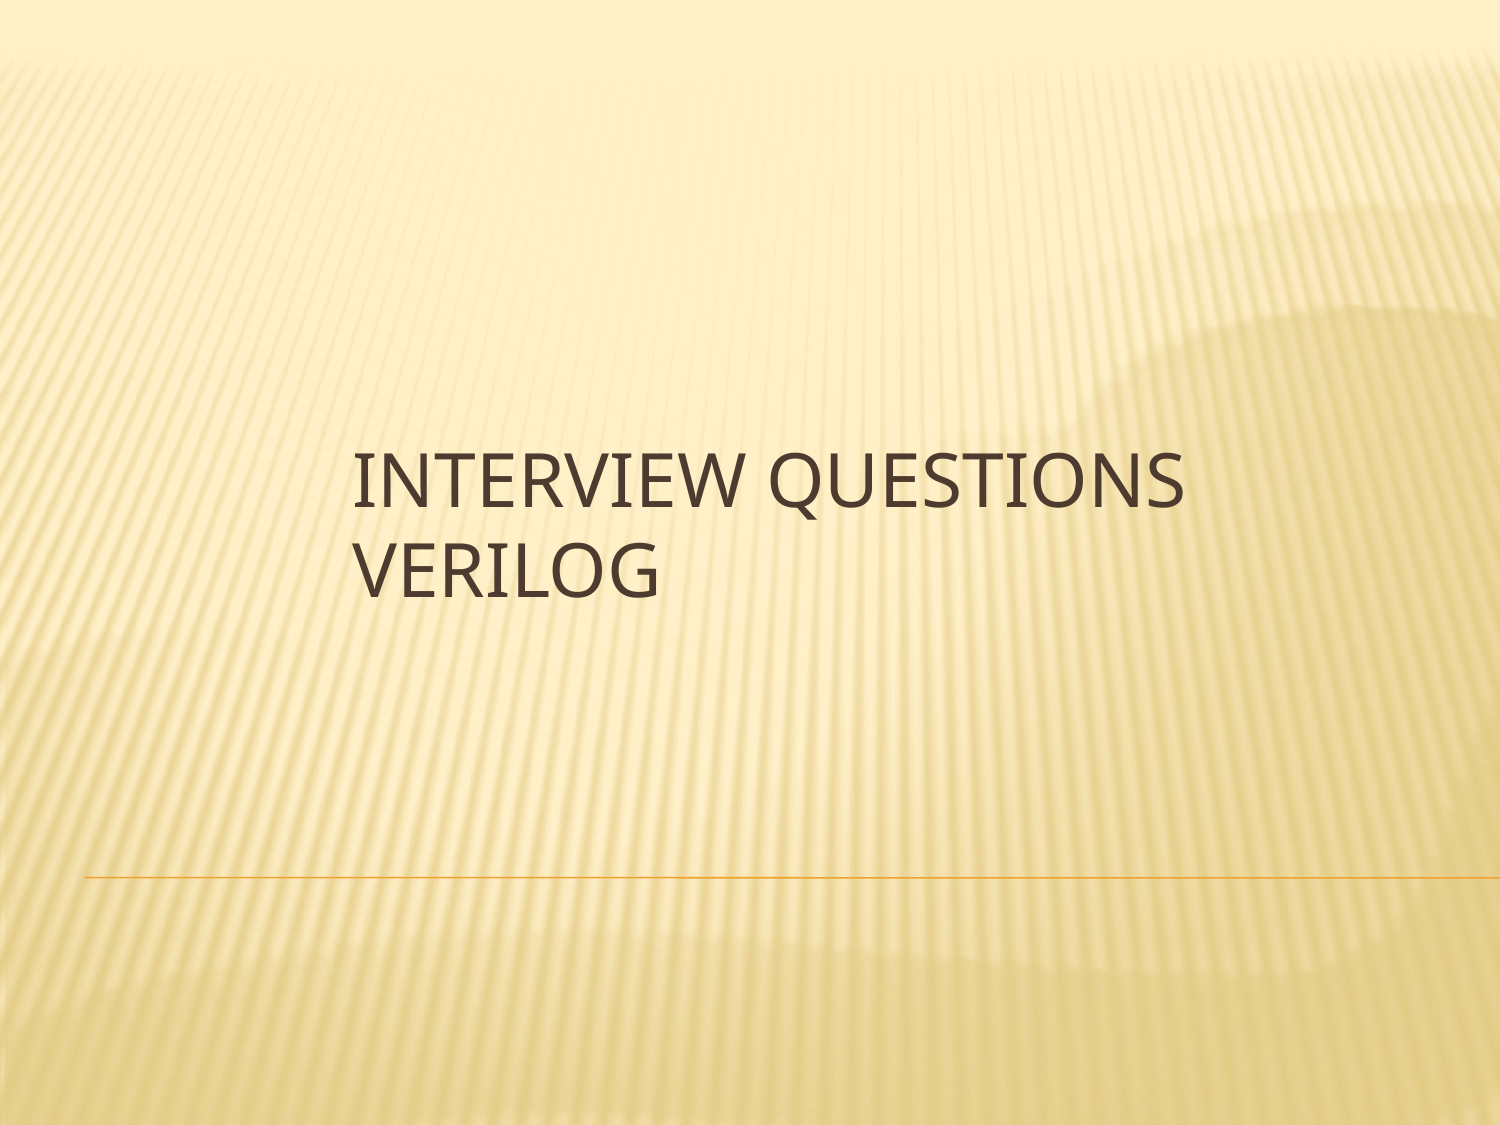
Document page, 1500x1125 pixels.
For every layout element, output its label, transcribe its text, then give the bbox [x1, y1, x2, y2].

title Interview Questions VERILOG [337, 425, 1450, 638]
